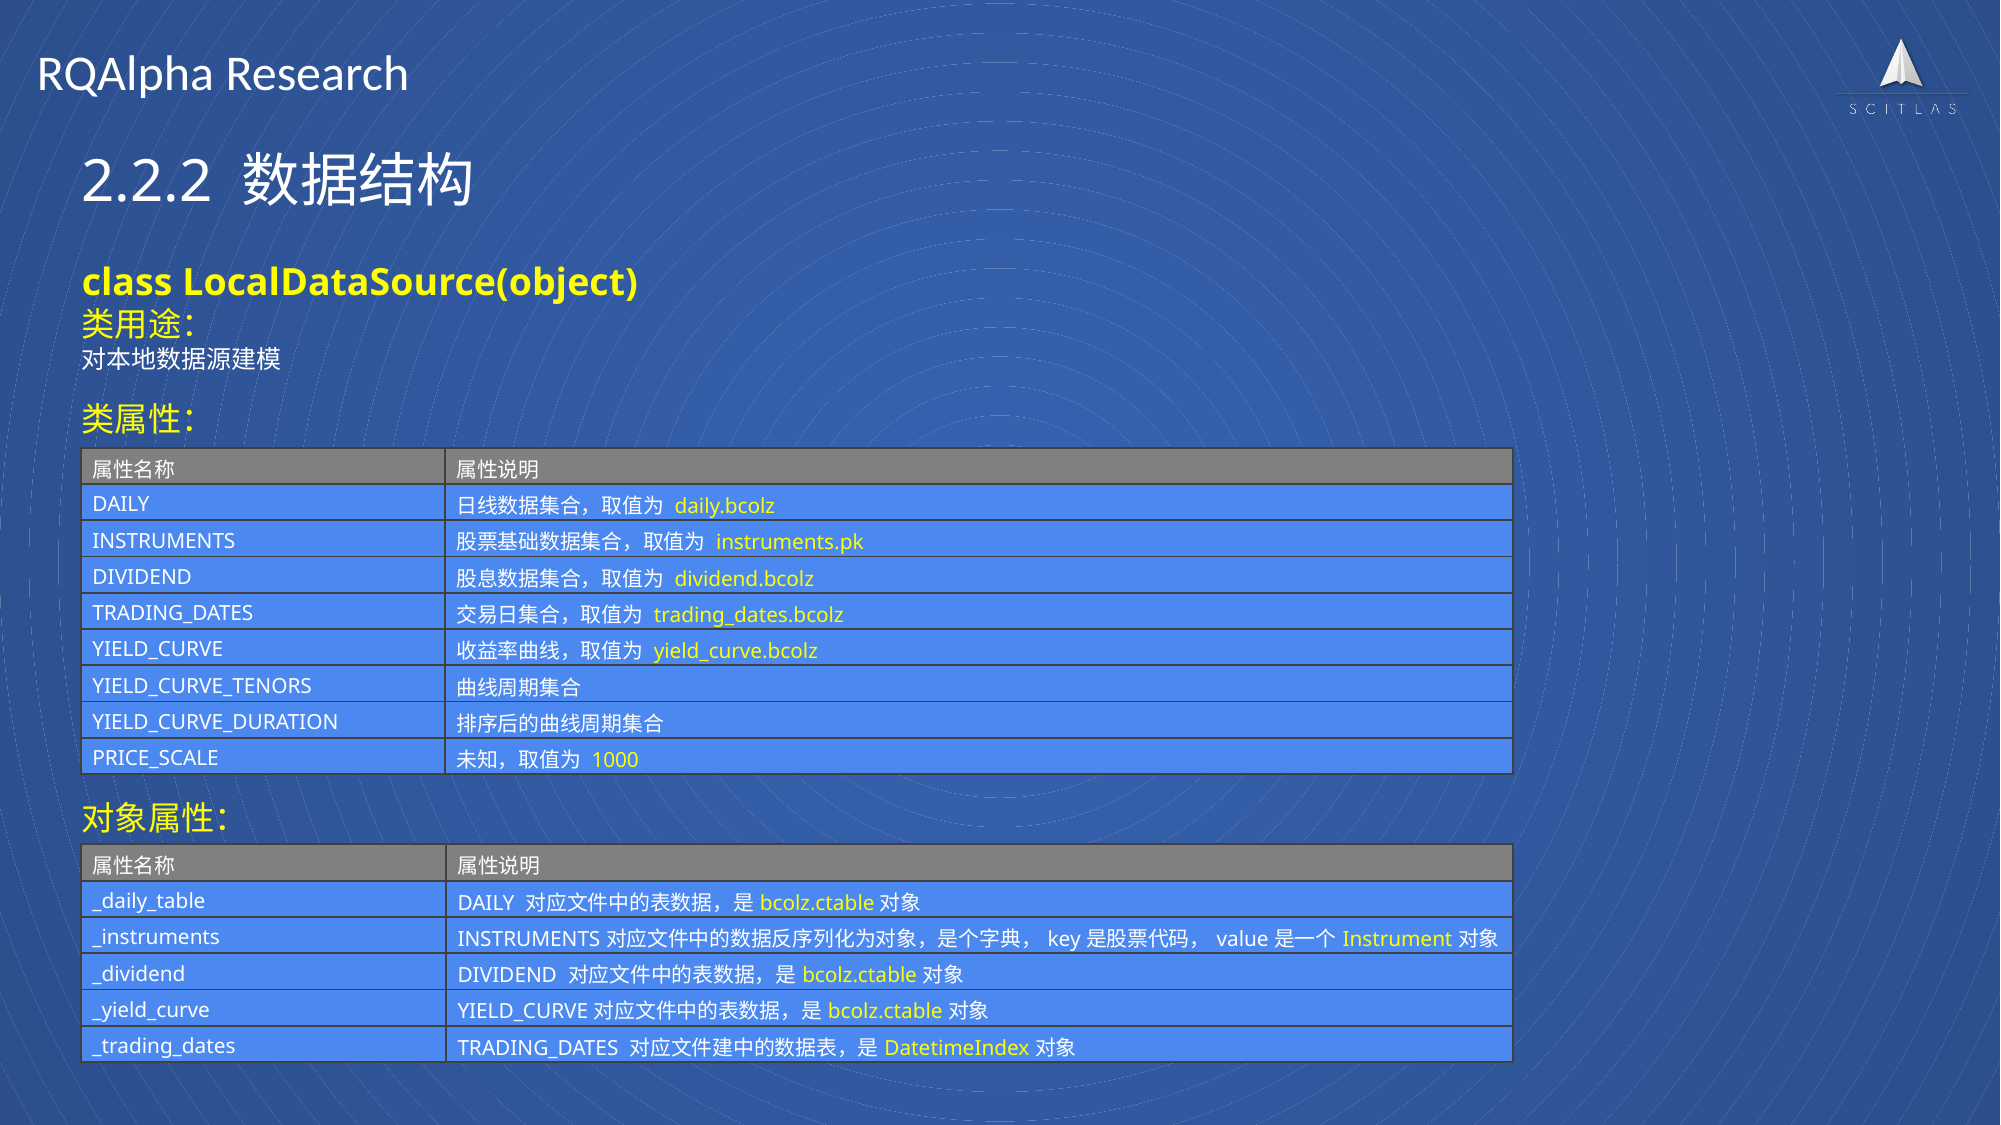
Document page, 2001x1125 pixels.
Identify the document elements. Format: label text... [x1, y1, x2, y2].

table_cell _yield_curve [82, 990, 445, 1025]
table_cell 未知，取值为 1000 [446, 739, 1512, 773]
table_cell _daily_table [82, 882, 445, 916]
table_cell 日线数据集合，取值为 daily.bcolz [446, 485, 1512, 519]
table_cell 收益率曲线，取值为 yield_curve.bcolz [446, 630, 1512, 664]
table_cell YIELD_CURVE_DURATION [82, 702, 444, 737]
table_cell DIVIDEND 对应文件中的表数据，是bcolz.ctable对象 [447, 954, 1512, 989]
table_cell 排序后的曲线周期集合 [446, 702, 1512, 737]
table_header 属性说明 [446, 449, 1512, 483]
table_cell 交易日集合，取值为 trading_dates.bcolz [446, 594, 1512, 628]
table_cell 曲线周期集合 [446, 666, 1512, 701]
table_cell DIVIDEND [82, 557, 444, 592]
table_cell INSTRUMENTS [82, 521, 444, 556]
table_cell YIELD_CURVE对应文件中的表数据，是bcolz.ctable对象 [447, 990, 1512, 1025]
table_cell PRICE_SCALE [82, 739, 444, 773]
table_cell _dividend [82, 954, 445, 989]
table_header 属性说明 [447, 845, 1512, 880]
table_cell 股票基础数据集合，取值为 instruments.pk [446, 521, 1512, 556]
table_header 属性名称 [82, 845, 445, 880]
table_cell TRADING_DATES [82, 594, 444, 628]
table_cell INSTRUMENTS对应文件中的数据反序列化为对象，是个字典，key是股票代码，value是一个Instrument对象 [447, 918, 1512, 952]
table_cell _instruments [82, 918, 445, 952]
table_cell TRADING_DATES 对应文件建中的数据表，是DatetimeIndex对象 [447, 1027, 1512, 1061]
table_header 属性名称 [82, 449, 444, 483]
text_box RQAlpha Research [22, 32, 778, 108]
text_box [0, 0, 2000, 1125]
table_cell _trading_dates [82, 1027, 445, 1061]
text_box 2.2.2 数据结构 class LocalDataSource(object) 类用途： 对本地数据源建模 类属性： 对象属性： [67, 135, 1969, 1055]
table_cell 股息数据集合，取值为 dividend.bcolz [446, 557, 1512, 592]
table_cell DAILY 对应文件中的表数据，是bcolz.ctable对象 [447, 882, 1512, 916]
table_cell YIELD_CURVE [82, 630, 444, 664]
table_cell DAILY [82, 485, 444, 519]
picture [1802, 0, 2000, 142]
table_cell YIELD_CURVE_TENORS [82, 666, 444, 701]
